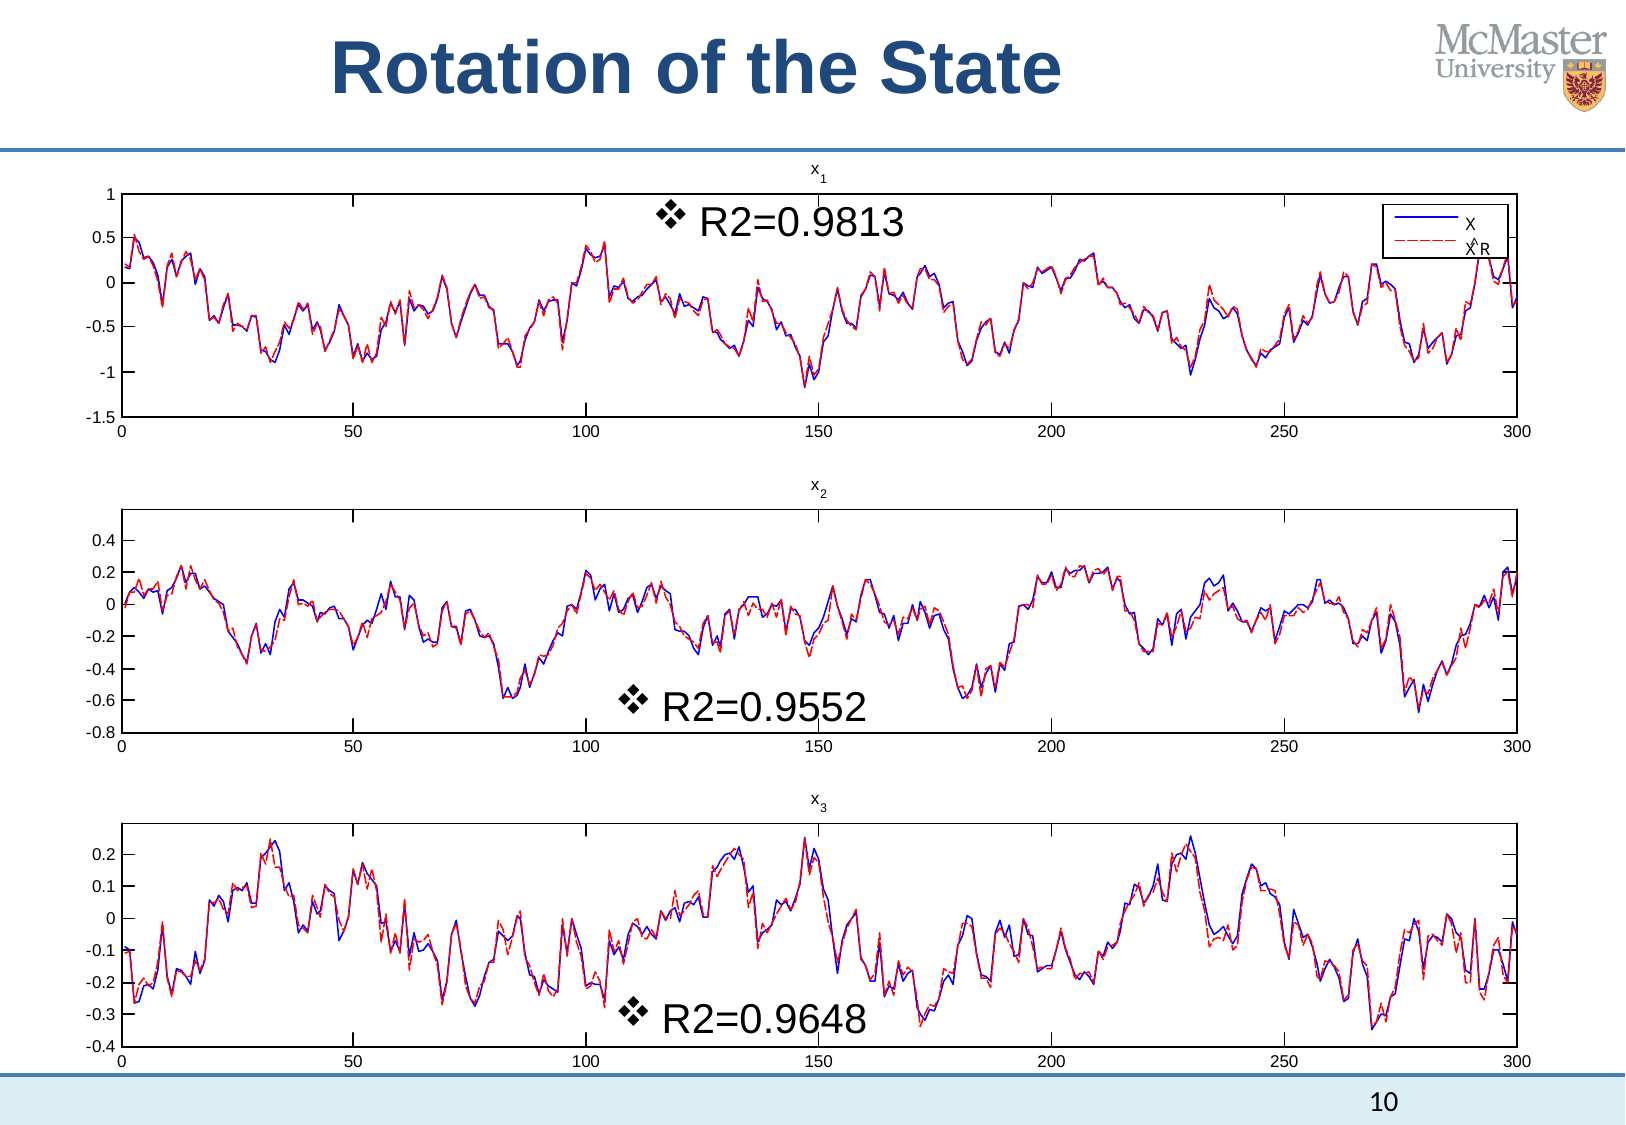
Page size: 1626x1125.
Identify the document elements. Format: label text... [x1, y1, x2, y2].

picture [0, 24, 1625, 1125]
list Rotation of the State [0, 10, 1395, 110]
